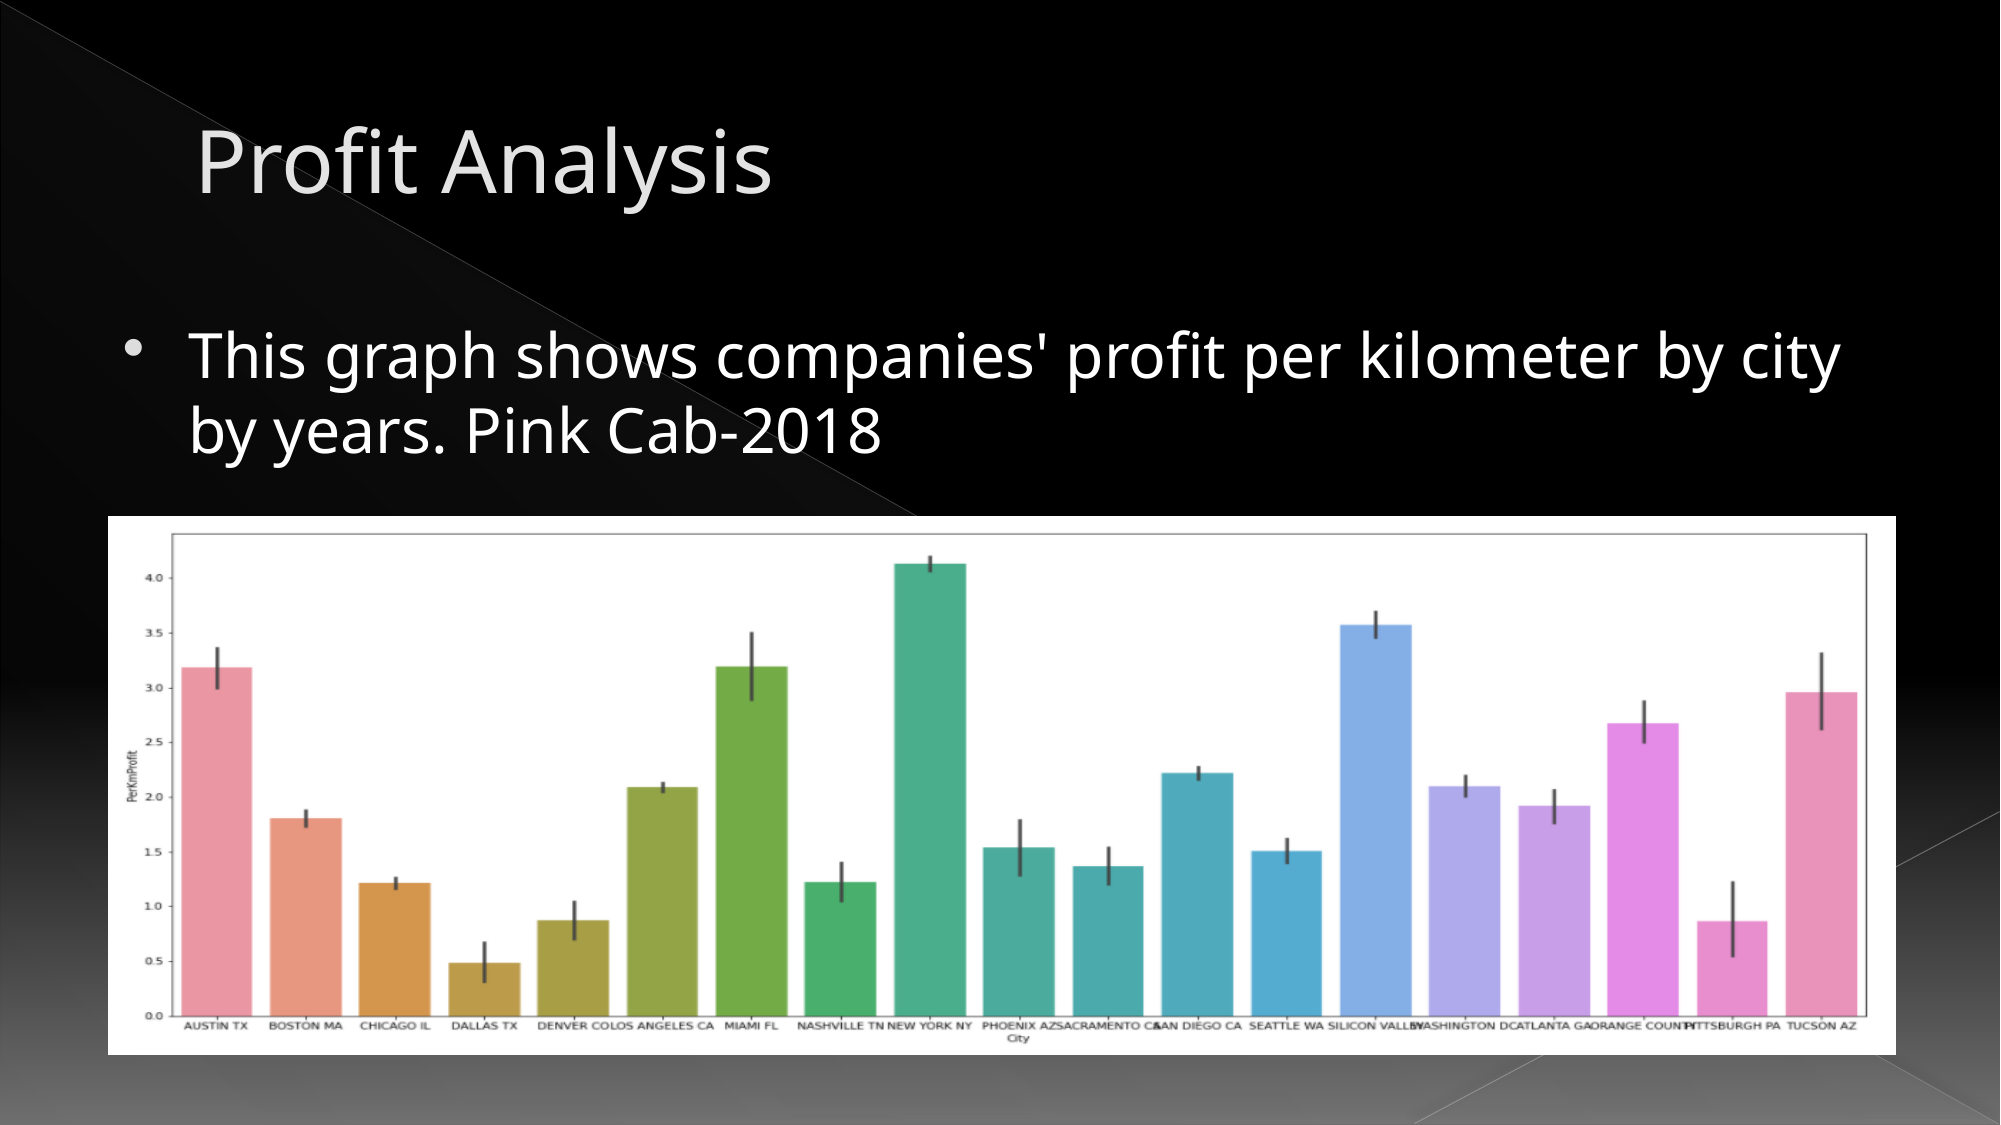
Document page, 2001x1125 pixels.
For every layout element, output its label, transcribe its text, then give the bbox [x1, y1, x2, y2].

title Profit Analysis [99, 43, 1900, 274]
picture [107, 515, 1897, 1055]
list This graph shows companies' profit per kilometer by city by years. Pink Cab-2018 [99, 308, 1900, 1059]
